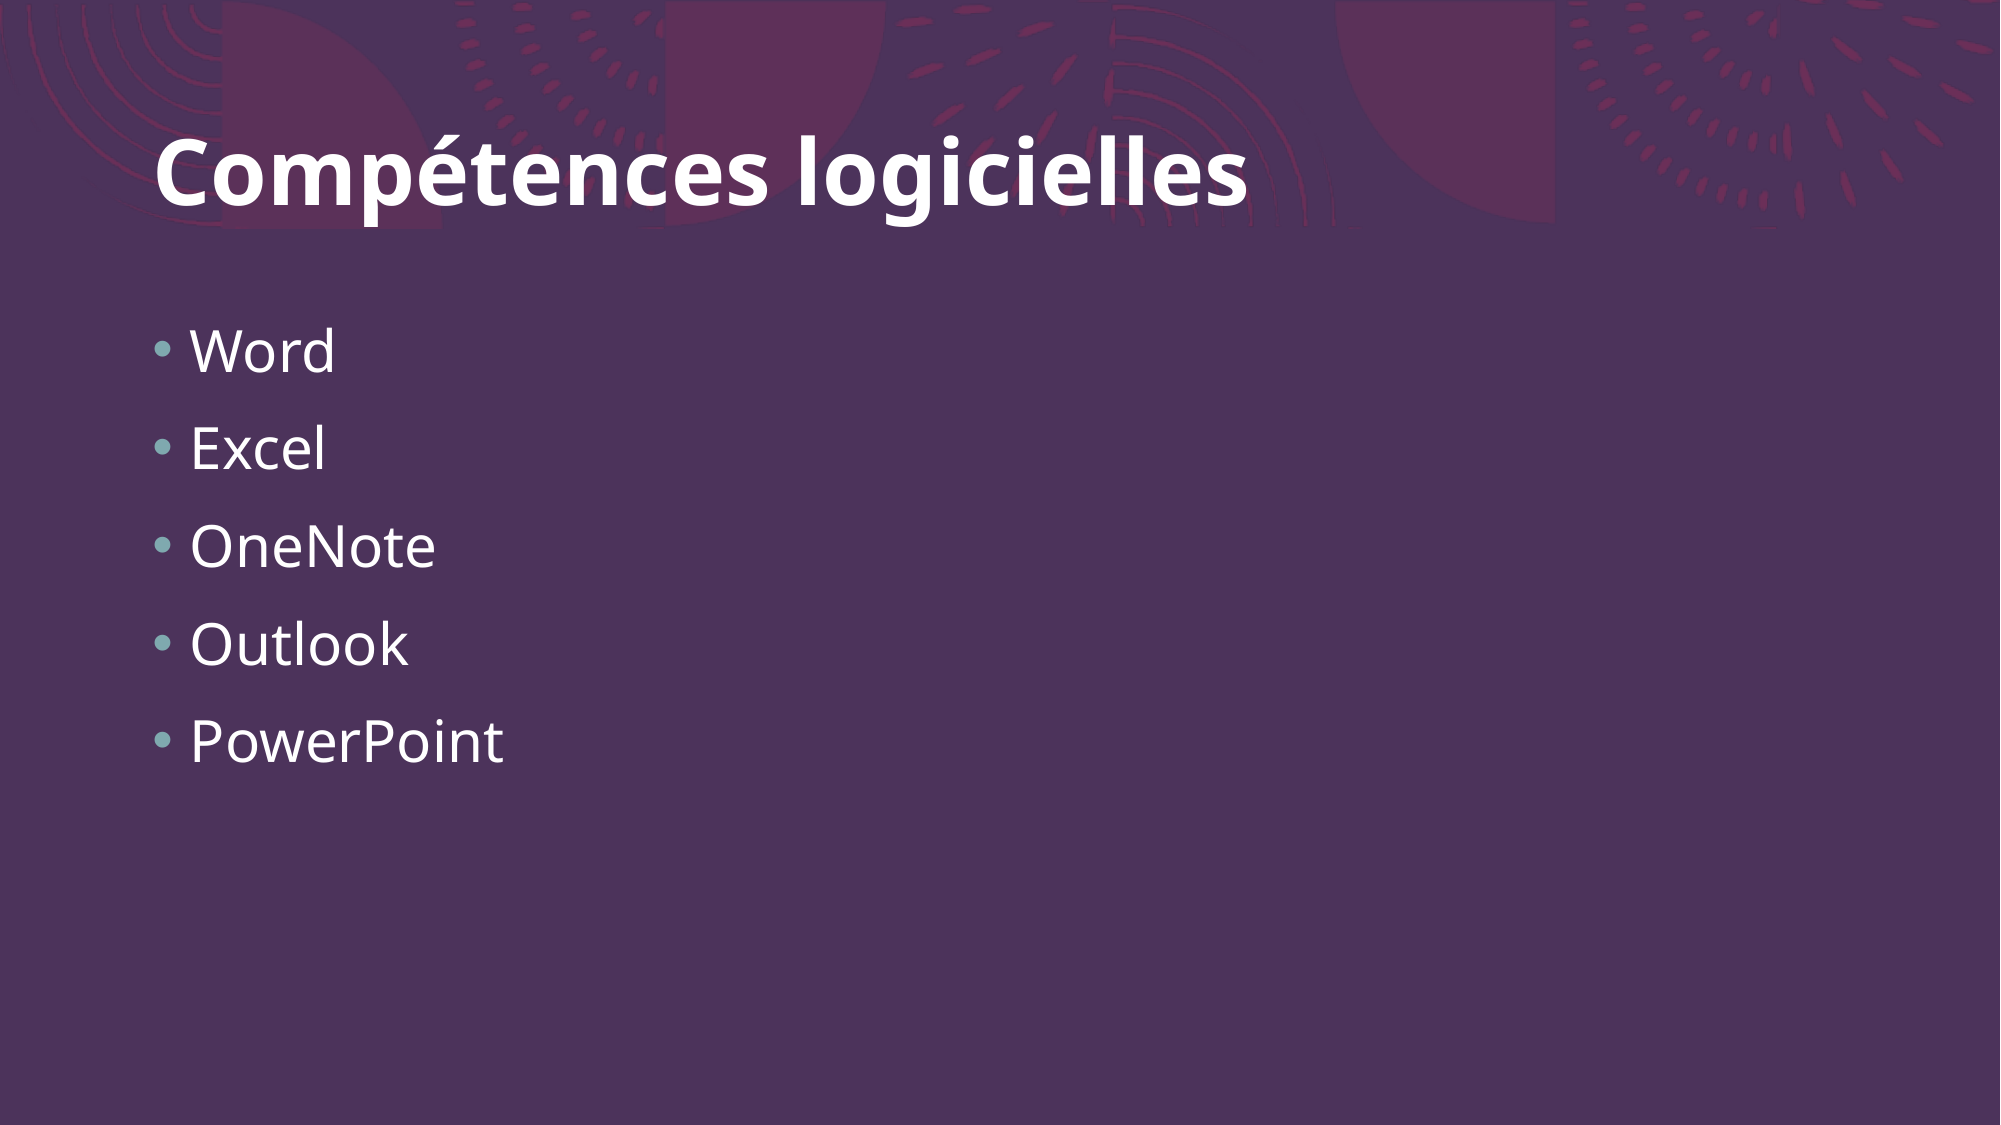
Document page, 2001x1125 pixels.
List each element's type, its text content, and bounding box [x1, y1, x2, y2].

title Compétences logicielles [137, 60, 1863, 278]
list Word Excel OneNote Outlook PowerPoint [137, 299, 988, 1014]
